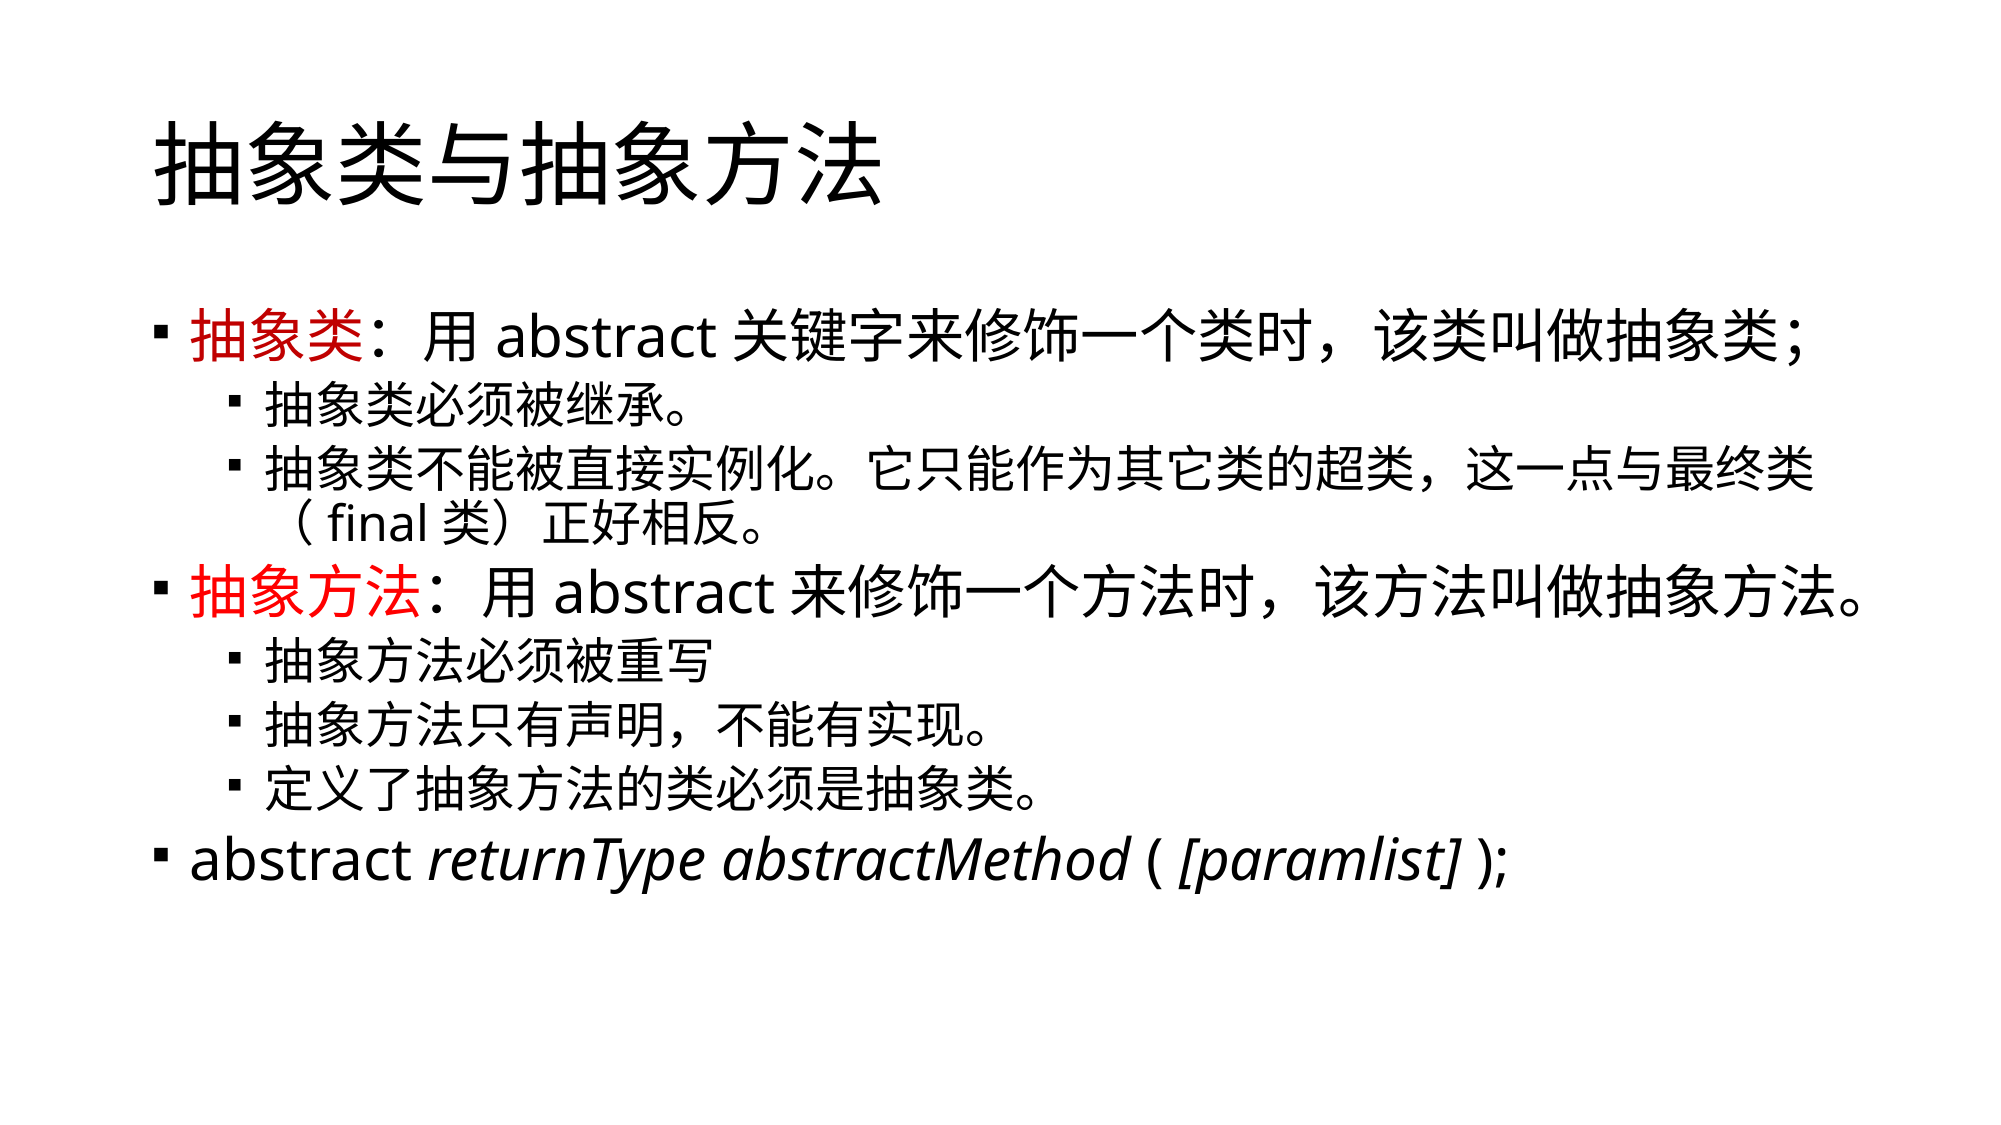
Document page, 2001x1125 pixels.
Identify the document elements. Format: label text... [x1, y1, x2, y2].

title 抽象类与抽象方法 [137, 59, 1863, 278]
list 抽象类：用abstract关键字来修饰一个类时，该类叫做抽象类； 抽象类必须被继承。 抽象类不能被直接实例化。它只能作为其它类的超类，这一点与最终类（final类）正好相反。 抽象方法：用abstract来修饰一个方法时，该方法叫做抽象方法。 抽象方法必须被重写 抽象方法只有声明，不能有实现。 定义了抽象方法的类必须是抽象类。 abstract returnType abstractMethod ( [paramlist] ); [137, 299, 1863, 1014]
